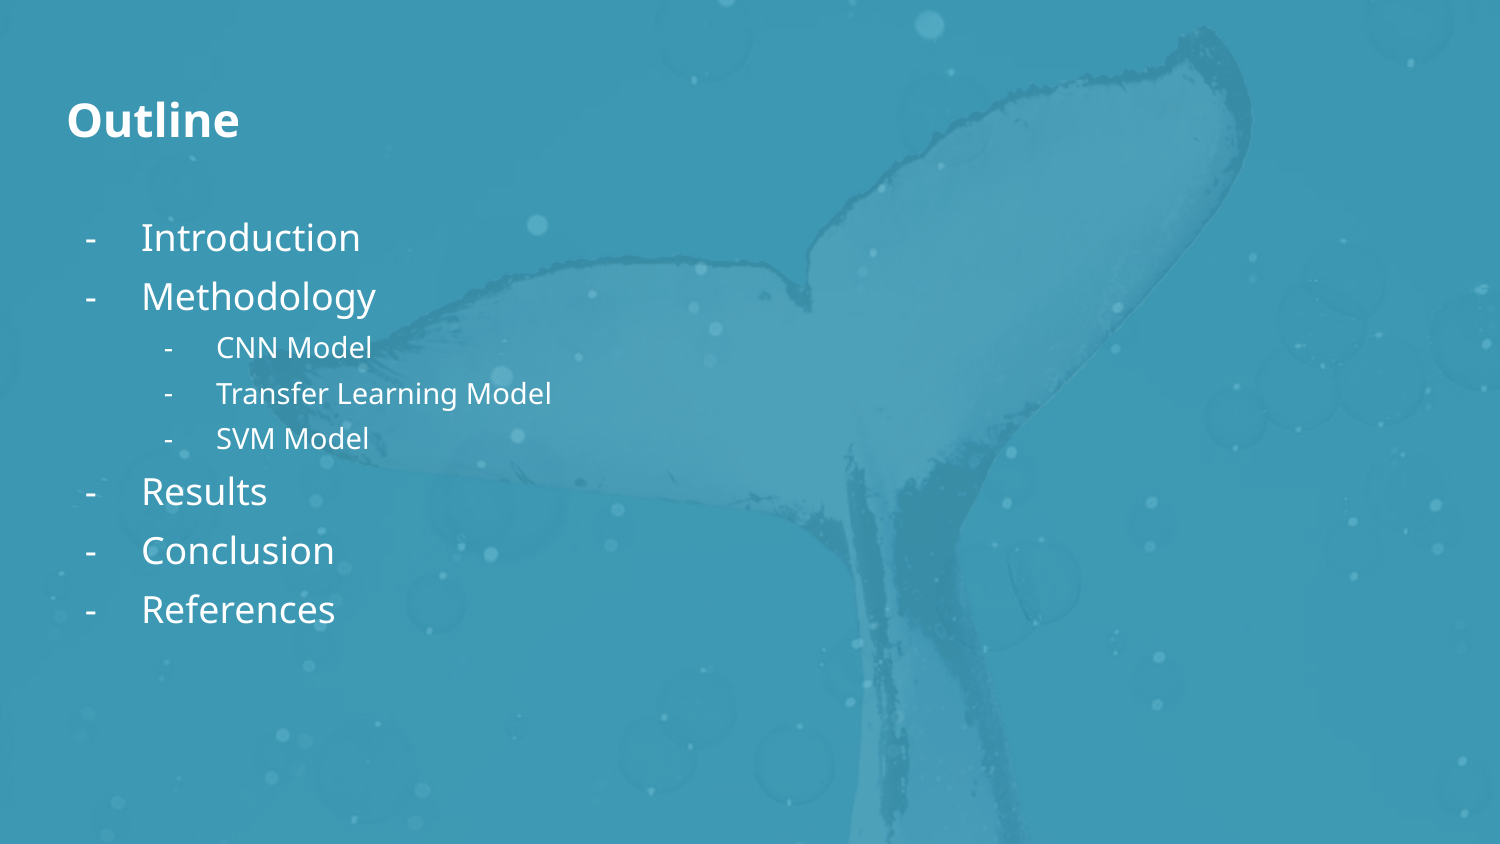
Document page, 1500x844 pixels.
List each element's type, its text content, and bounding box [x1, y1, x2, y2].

title Outline [51, 72, 1449, 167]
list Introduction Methodology CNN Model Transfer Learning Model SVM Model Results Conclusion References [51, 189, 1449, 750]
